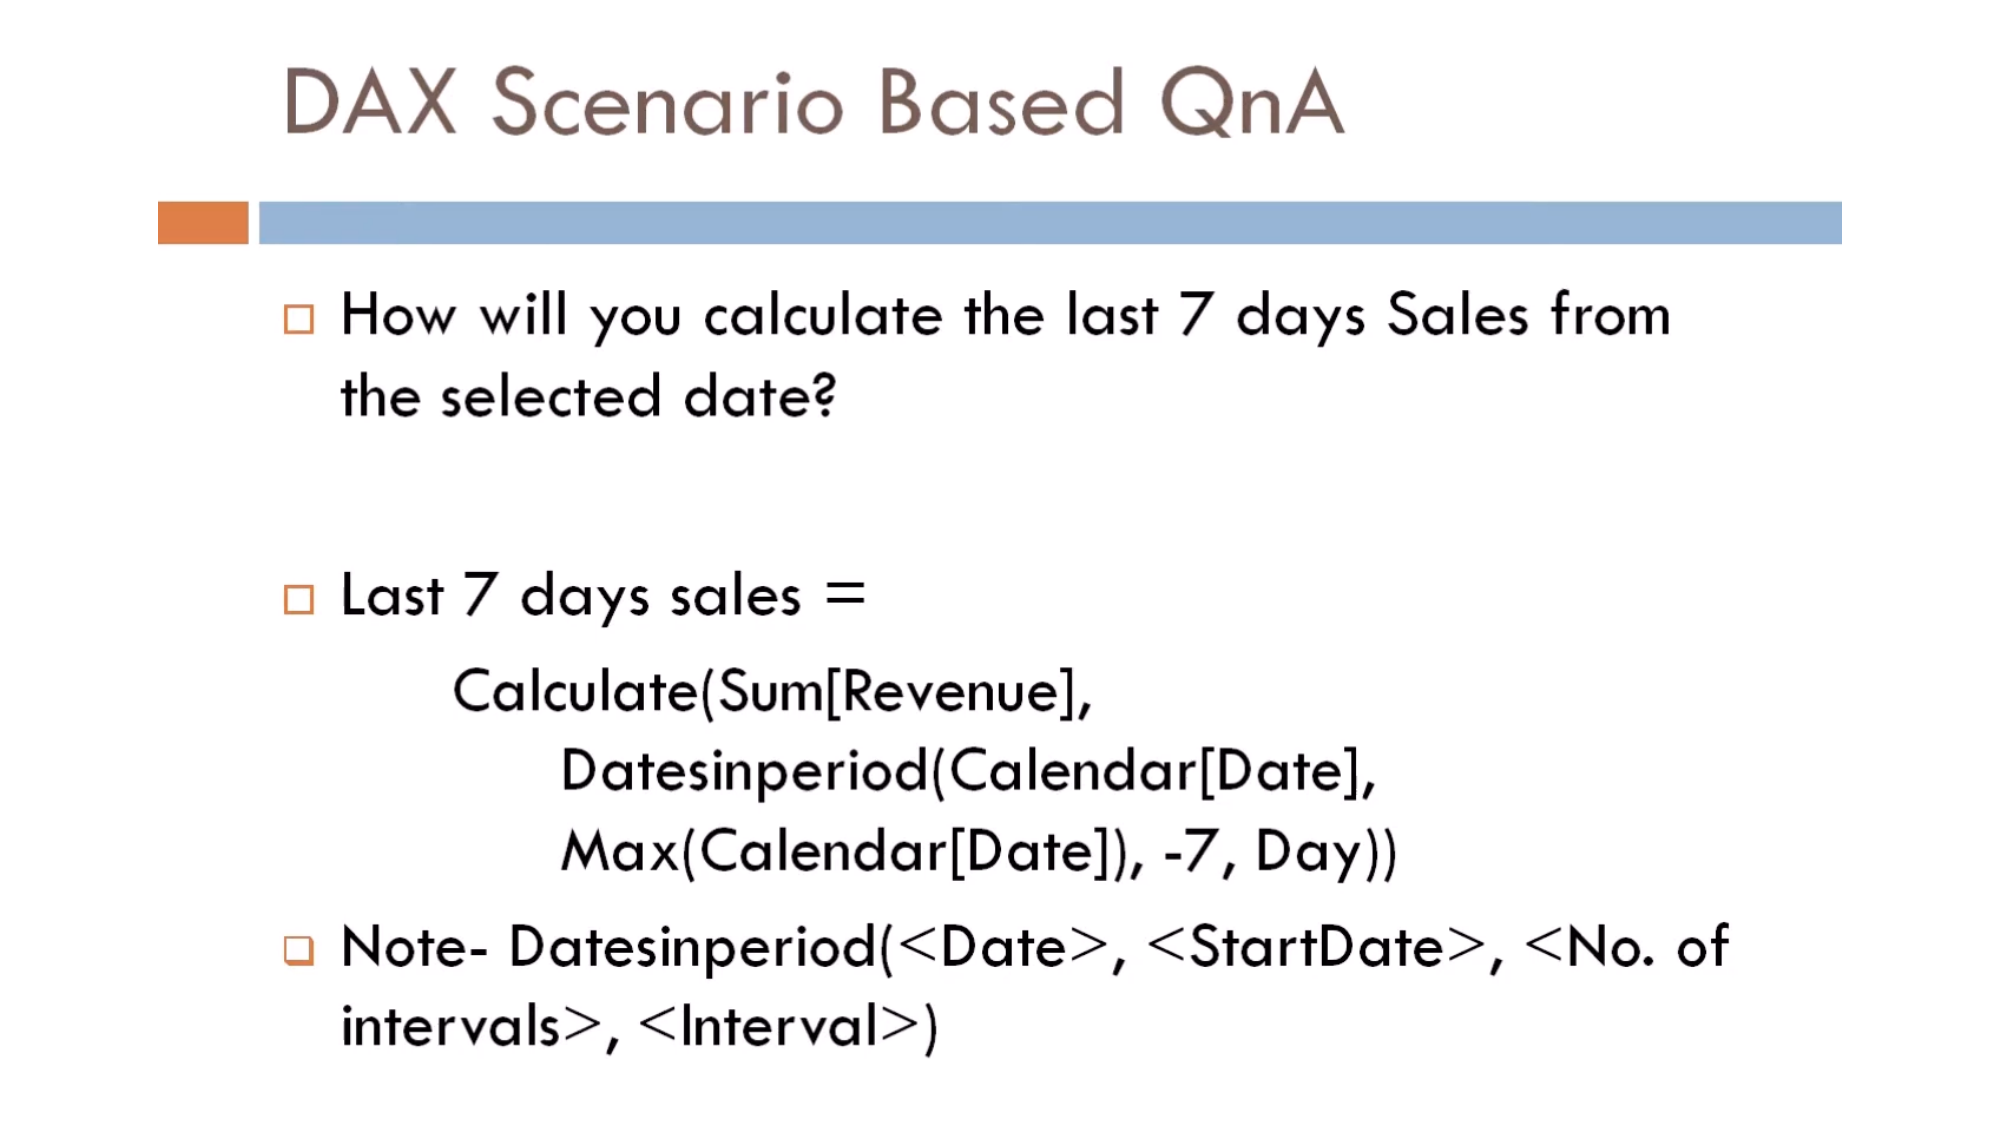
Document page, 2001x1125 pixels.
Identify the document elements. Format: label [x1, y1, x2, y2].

picture [158, 0, 1842, 1125]
